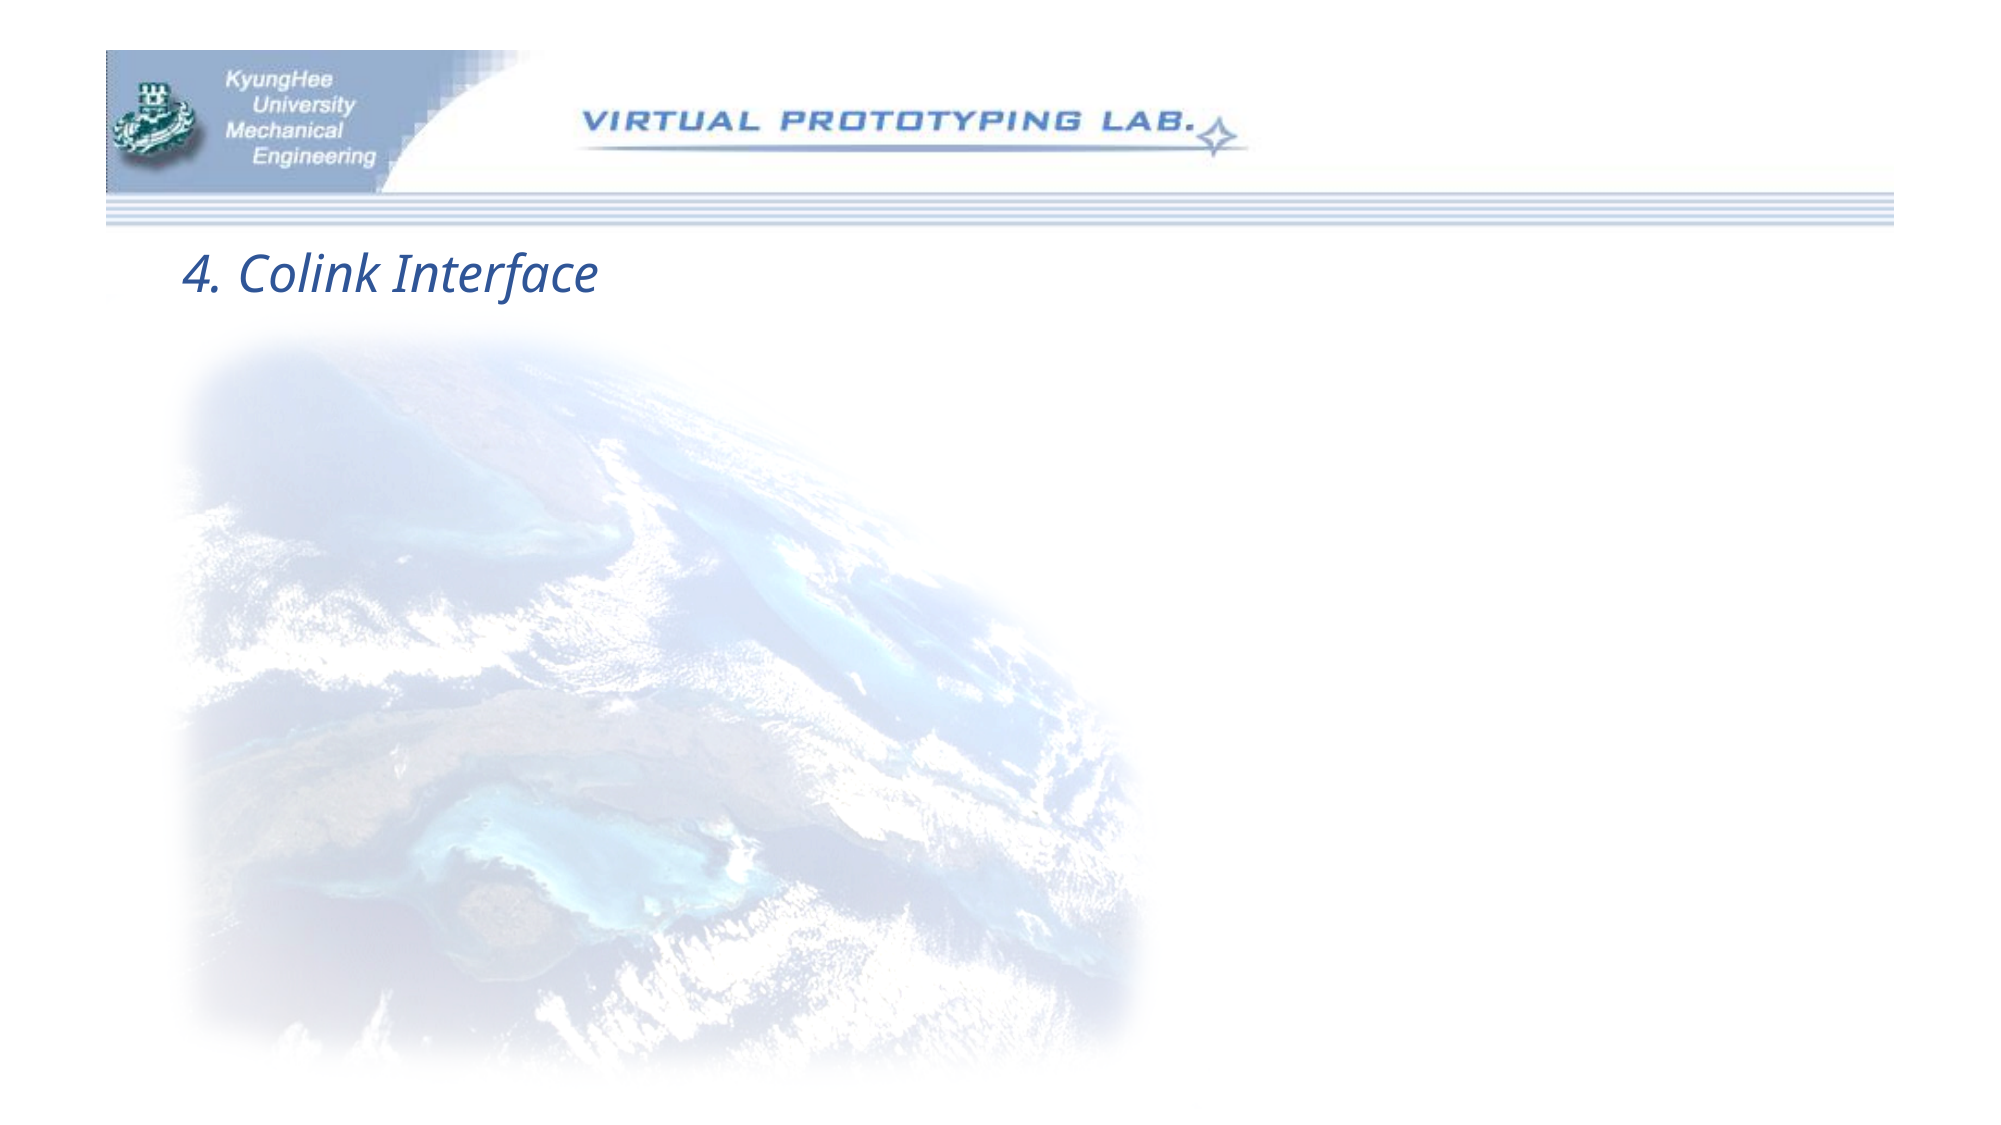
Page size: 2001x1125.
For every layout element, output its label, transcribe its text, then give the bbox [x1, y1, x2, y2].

text_box 4. Colink Interface [167, 234, 1274, 311]
picture [106, 50, 1894, 234]
picture [106, 293, 1213, 1125]
